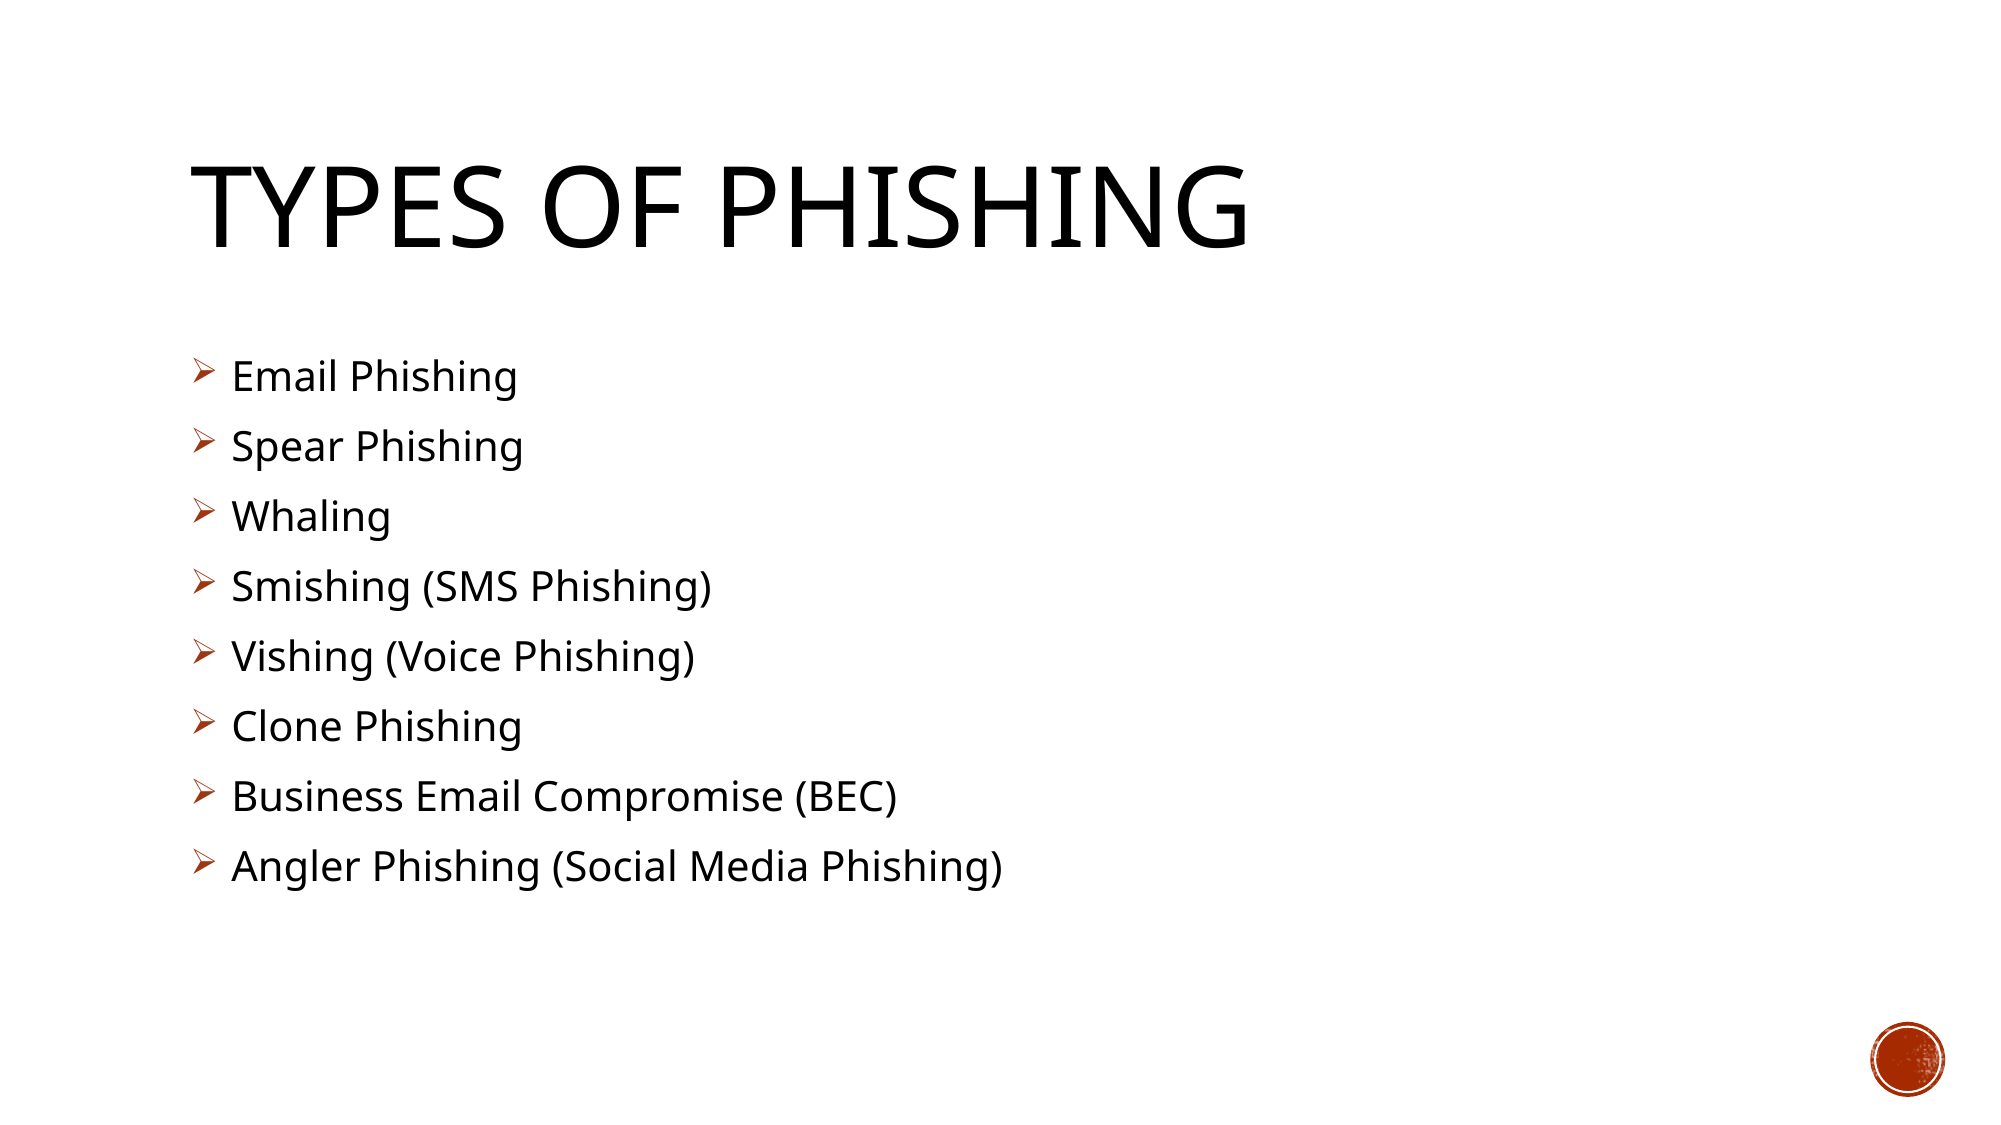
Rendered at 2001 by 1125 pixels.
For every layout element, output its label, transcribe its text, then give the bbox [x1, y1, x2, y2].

list Email Phishing Spear Phishing Whaling Smishing (SMS Phishing) Vishing (Voice Phishing) Clone Phishing Business Email Compromise (BEC) Angler Phishing (Social Media Phishing) [175, 348, 1826, 1013]
title Types of Phishing [175, 79, 1826, 344]
